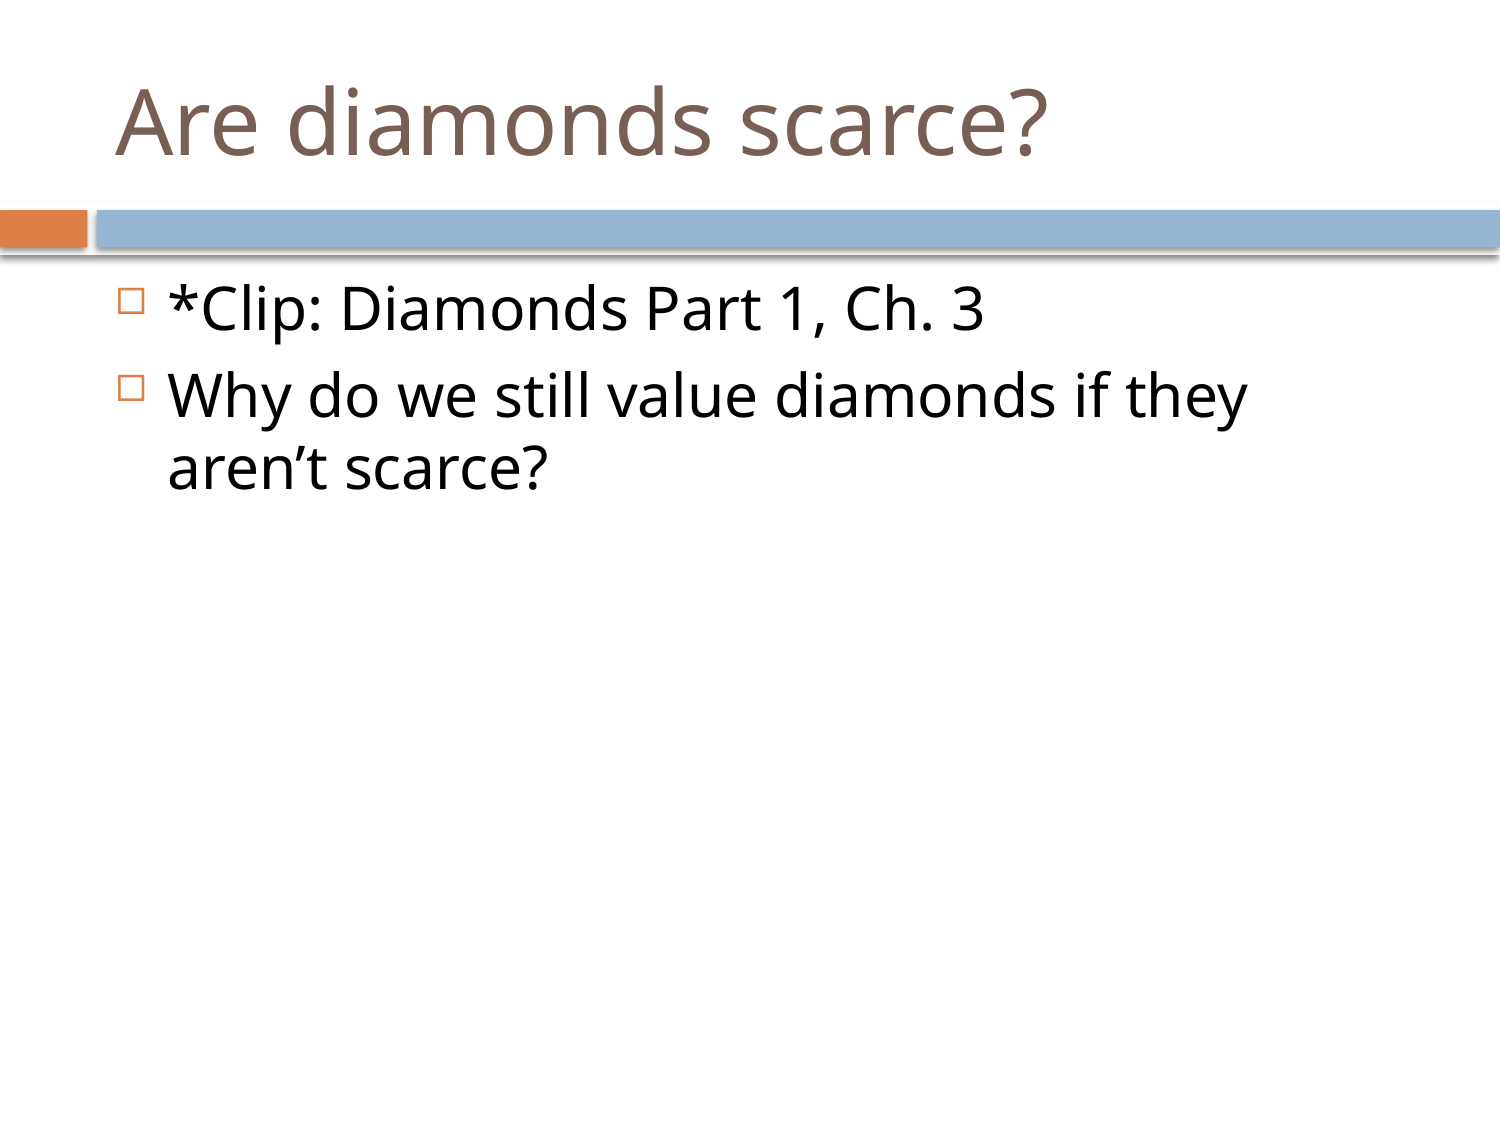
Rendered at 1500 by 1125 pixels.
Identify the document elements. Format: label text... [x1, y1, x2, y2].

list *Clip: Diamonds Part 1, Ch. 3 Why do we still value diamonds if they aren’t scarce? [100, 262, 1438, 1000]
title Are diamonds scarce? [100, 37, 1438, 200]
